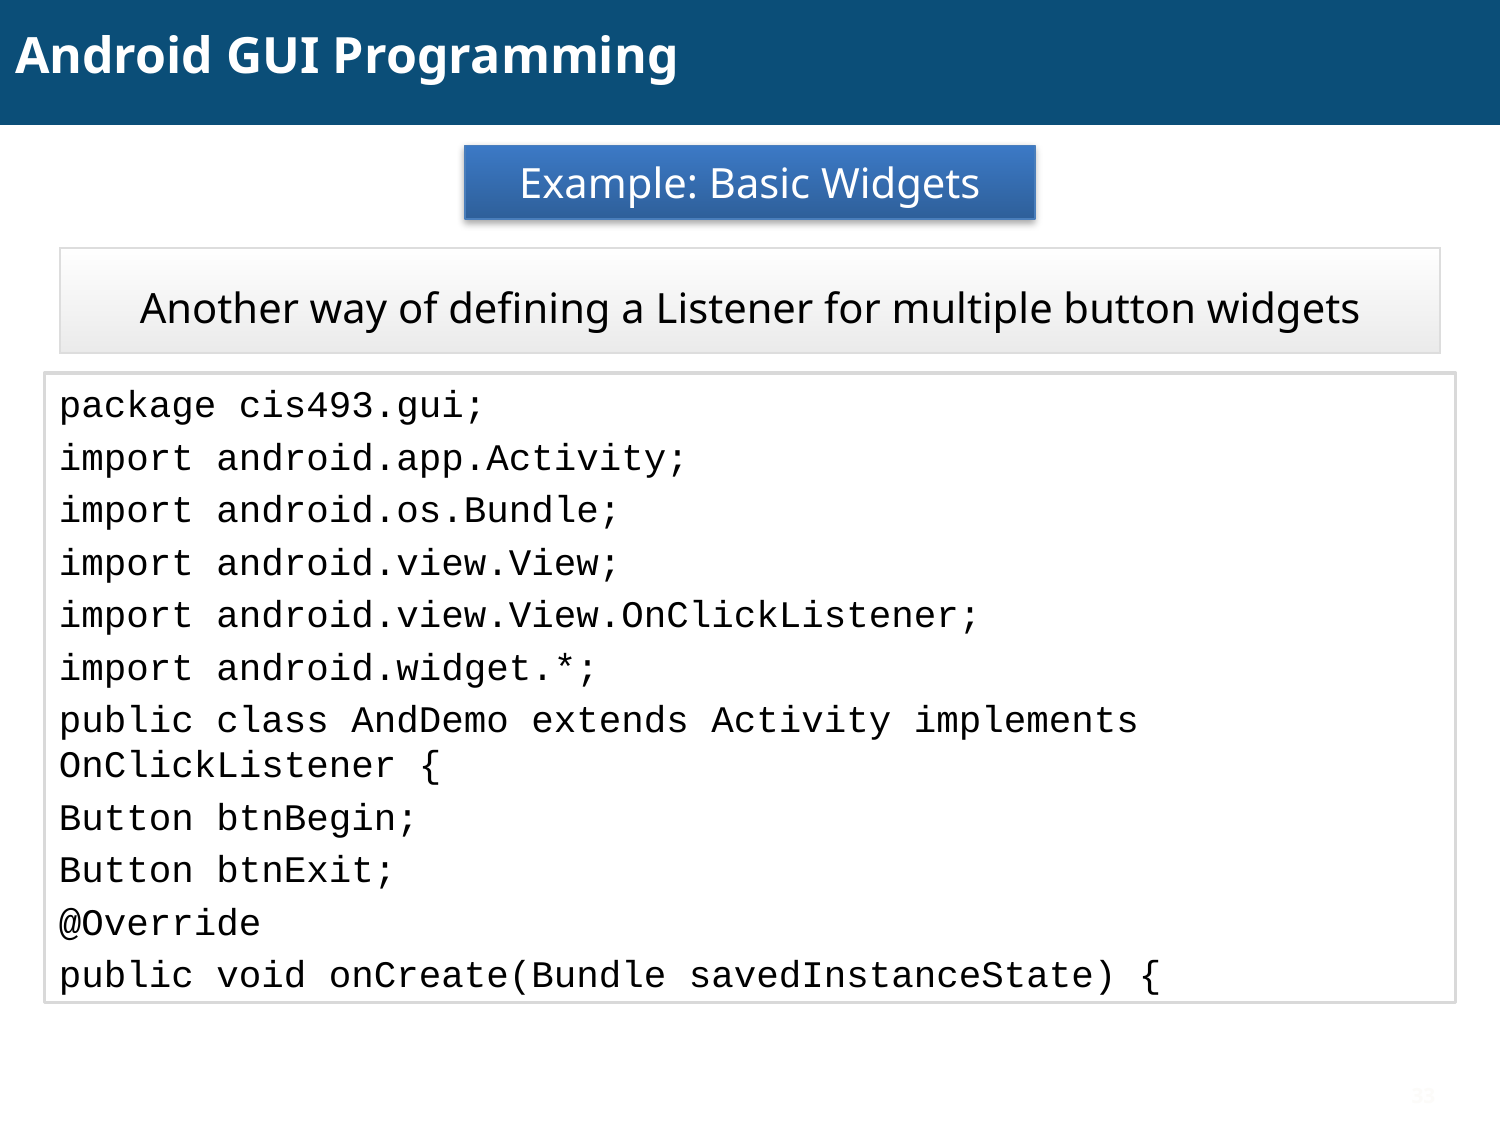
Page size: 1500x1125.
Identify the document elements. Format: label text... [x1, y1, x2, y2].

text_box package cis493.gui; import android.app.Activity; import android.os.Bundle; import android.view.View; import android.view.View.OnClickListener; import android.widget.*; public class AndDemo extends Activity implements OnClickListener { Button btnBegin; Button btnExit; @Override public void onCreate(Bundle savedInstanceState) { [44, 372, 1456, 1003]
text_box Example: Basic Widgets [464, 145, 1036, 220]
text_box Another way of defining a Listener for multiple button widgets [59, 248, 1440, 353]
title Android GUI Programming [0, 21, 1351, 86]
